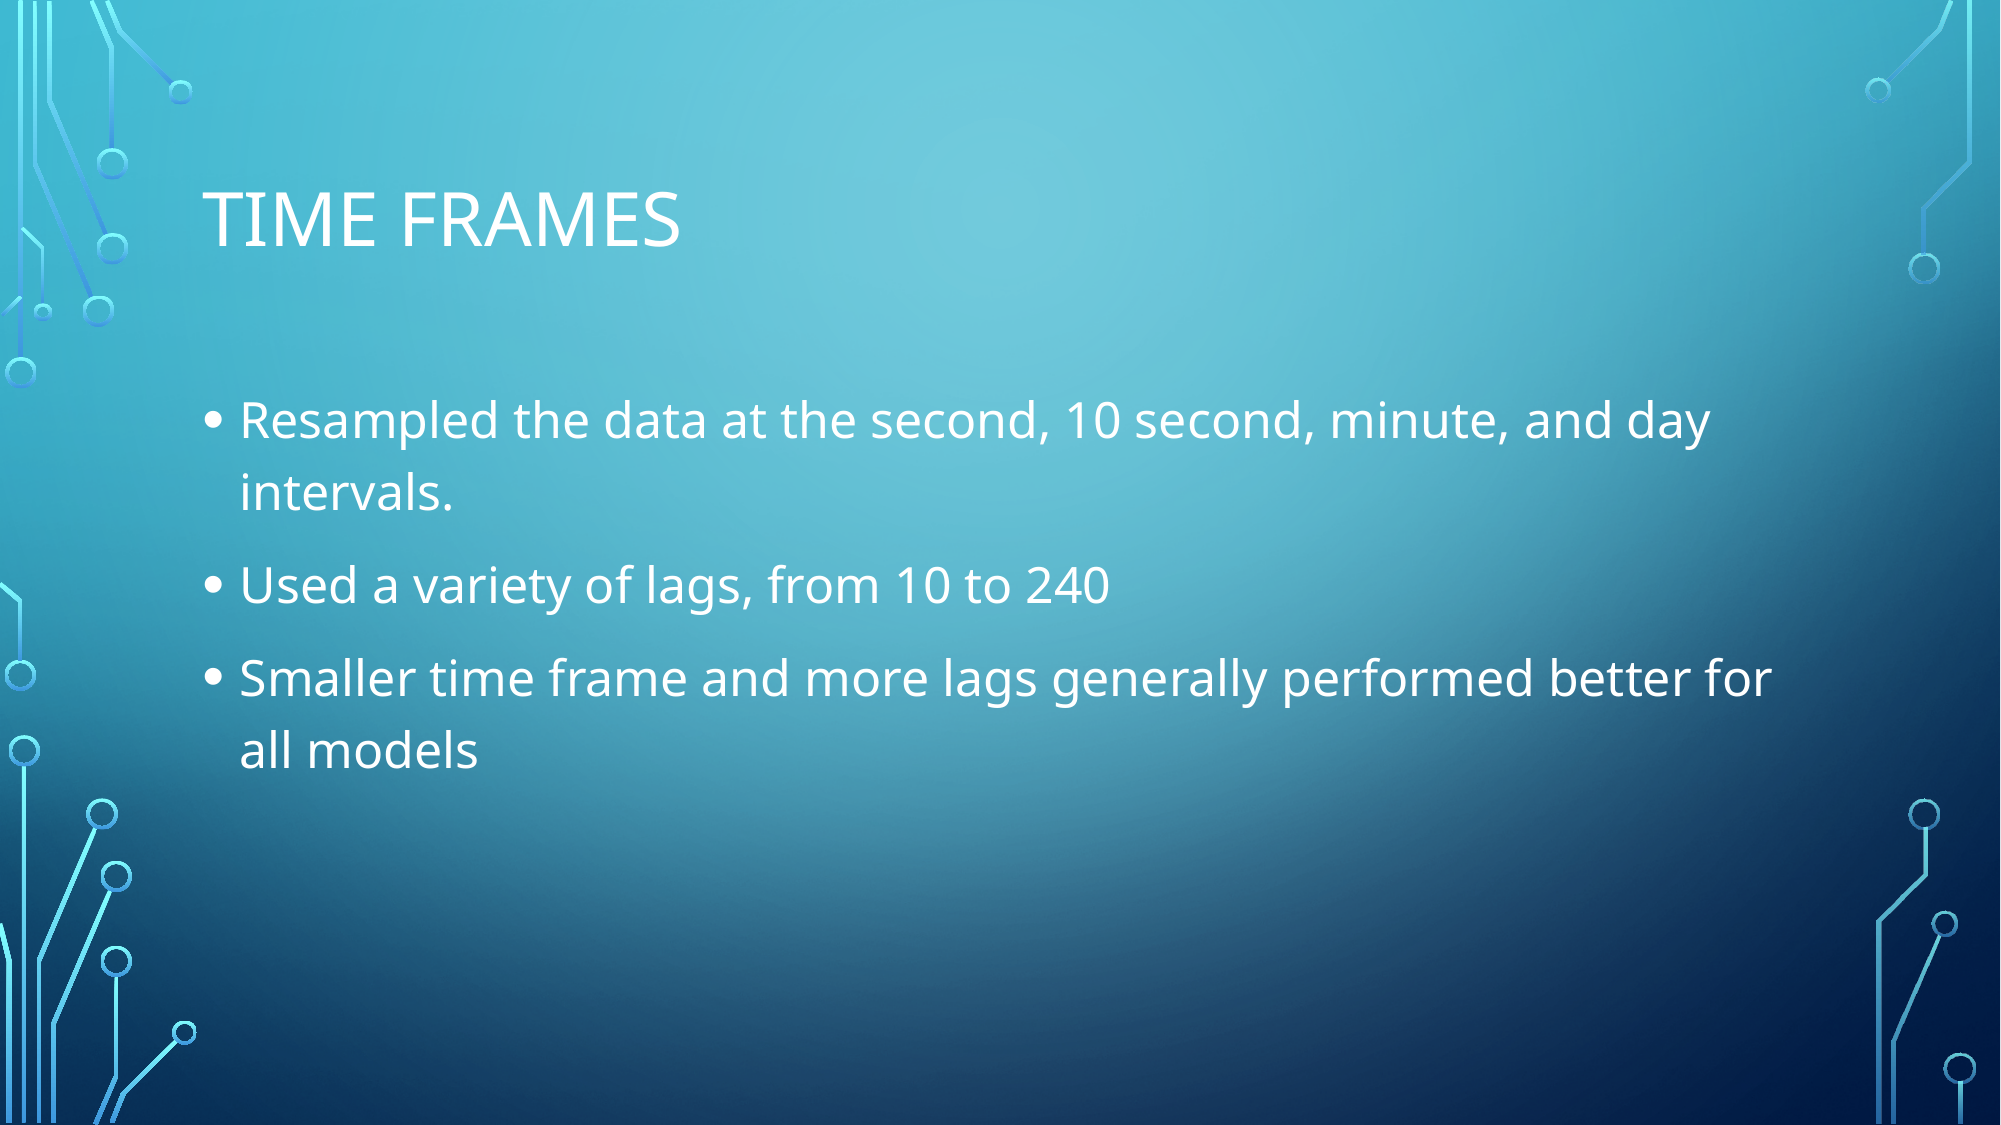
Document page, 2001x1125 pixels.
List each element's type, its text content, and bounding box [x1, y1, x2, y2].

list Resampled the data at the second, 10 second, minute, and day intervals. Used a variety of lags, from 10 to 240 Smaller time frame and more lags generally performed better for all models [187, 369, 1813, 950]
title Time Frames [187, 101, 1813, 344]
